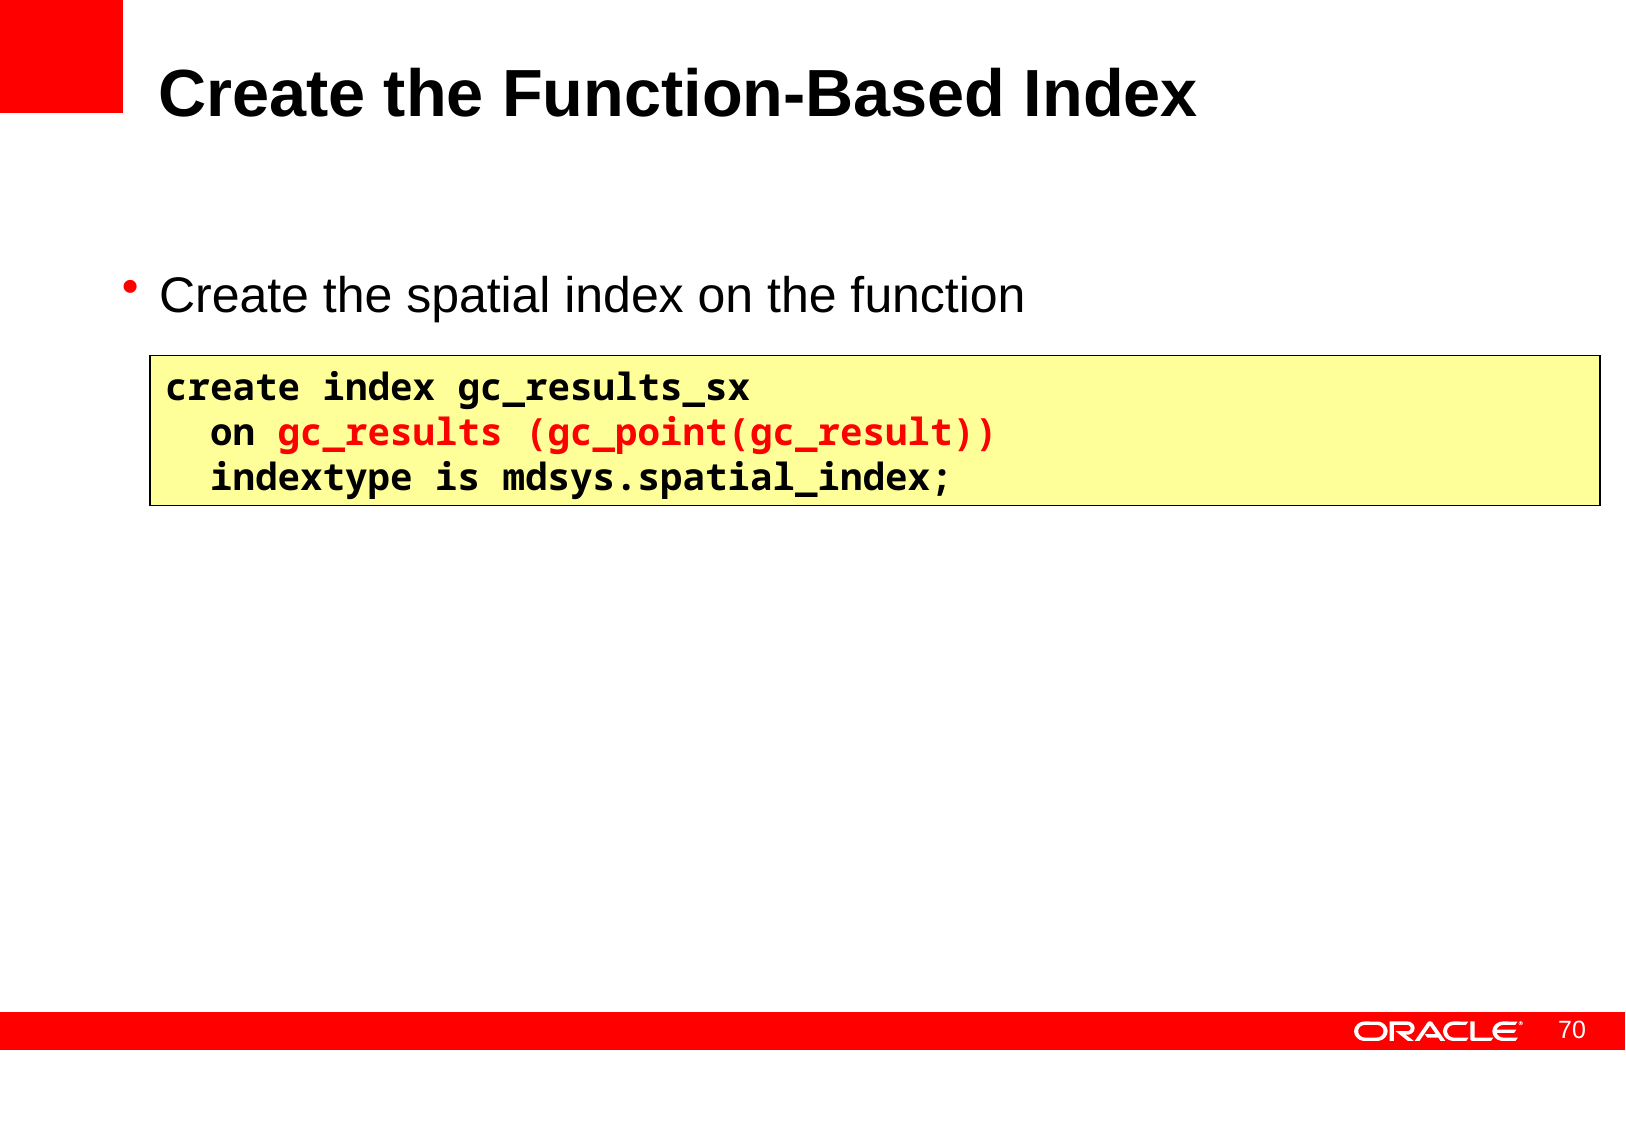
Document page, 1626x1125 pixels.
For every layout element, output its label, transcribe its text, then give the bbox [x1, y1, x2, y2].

list Create the spatial index on the function [121, 262, 1462, 976]
picture [0, 1012, 1625, 1050]
picture [0, 0, 123, 113]
title Create the Function-Based Index [157, 49, 1506, 205]
text_box create index gc_results_sx on gc_results (gc_point(gc_result)) indextype is mdsys.spatial_index; [150, 355, 1600, 506]
